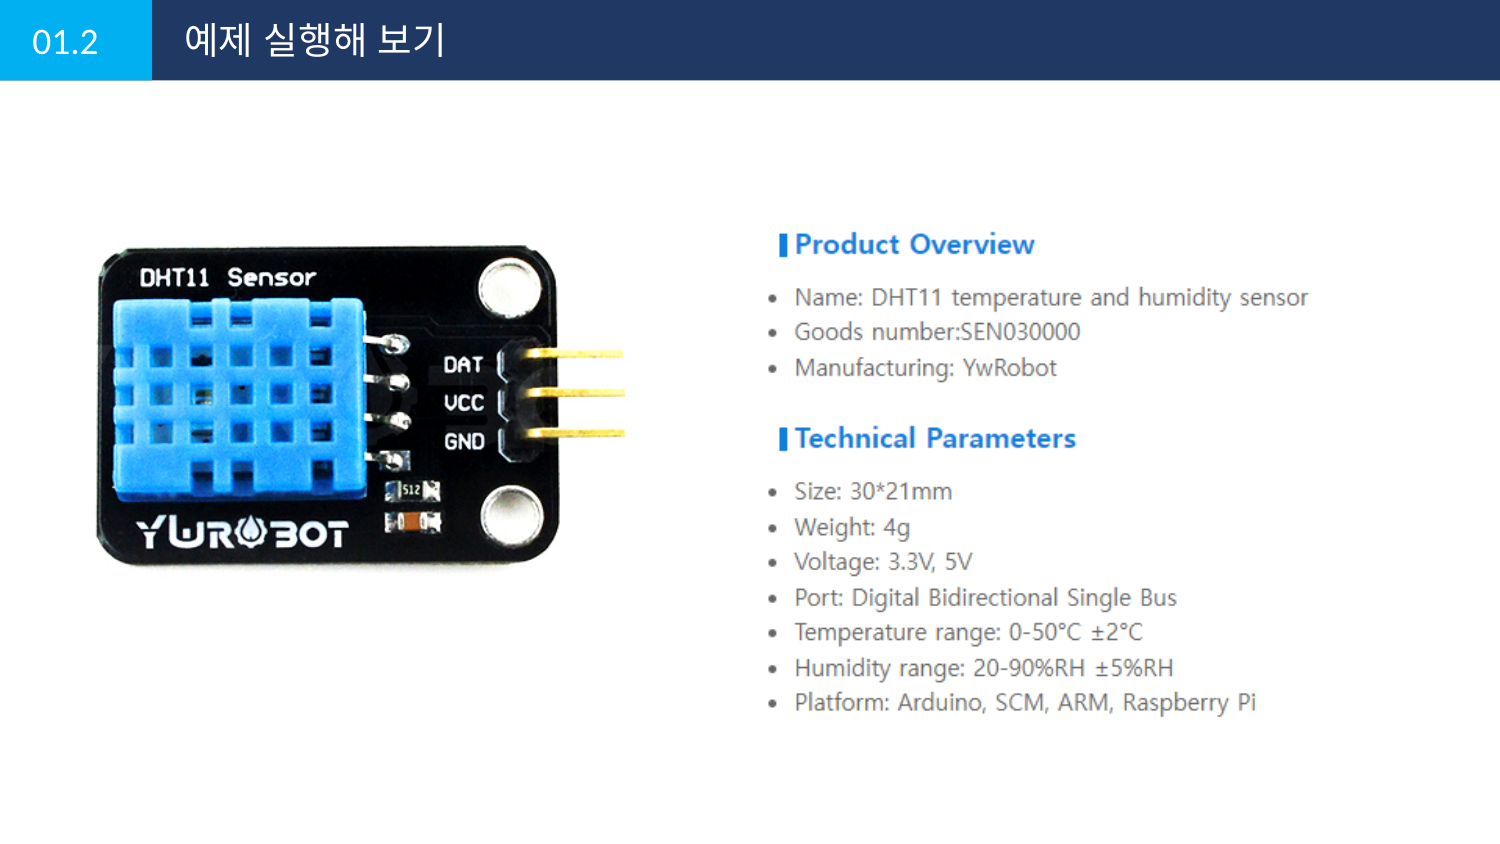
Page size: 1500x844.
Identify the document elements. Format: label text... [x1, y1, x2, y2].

text_box 01.2 [17, 9, 115, 70]
picture [749, 212, 1366, 739]
text_box [0, 0, 153, 81]
text_box [153, 0, 1500, 81]
picture [66, 212, 655, 605]
text_box 예제 실행해 보기 [169, 9, 945, 70]
